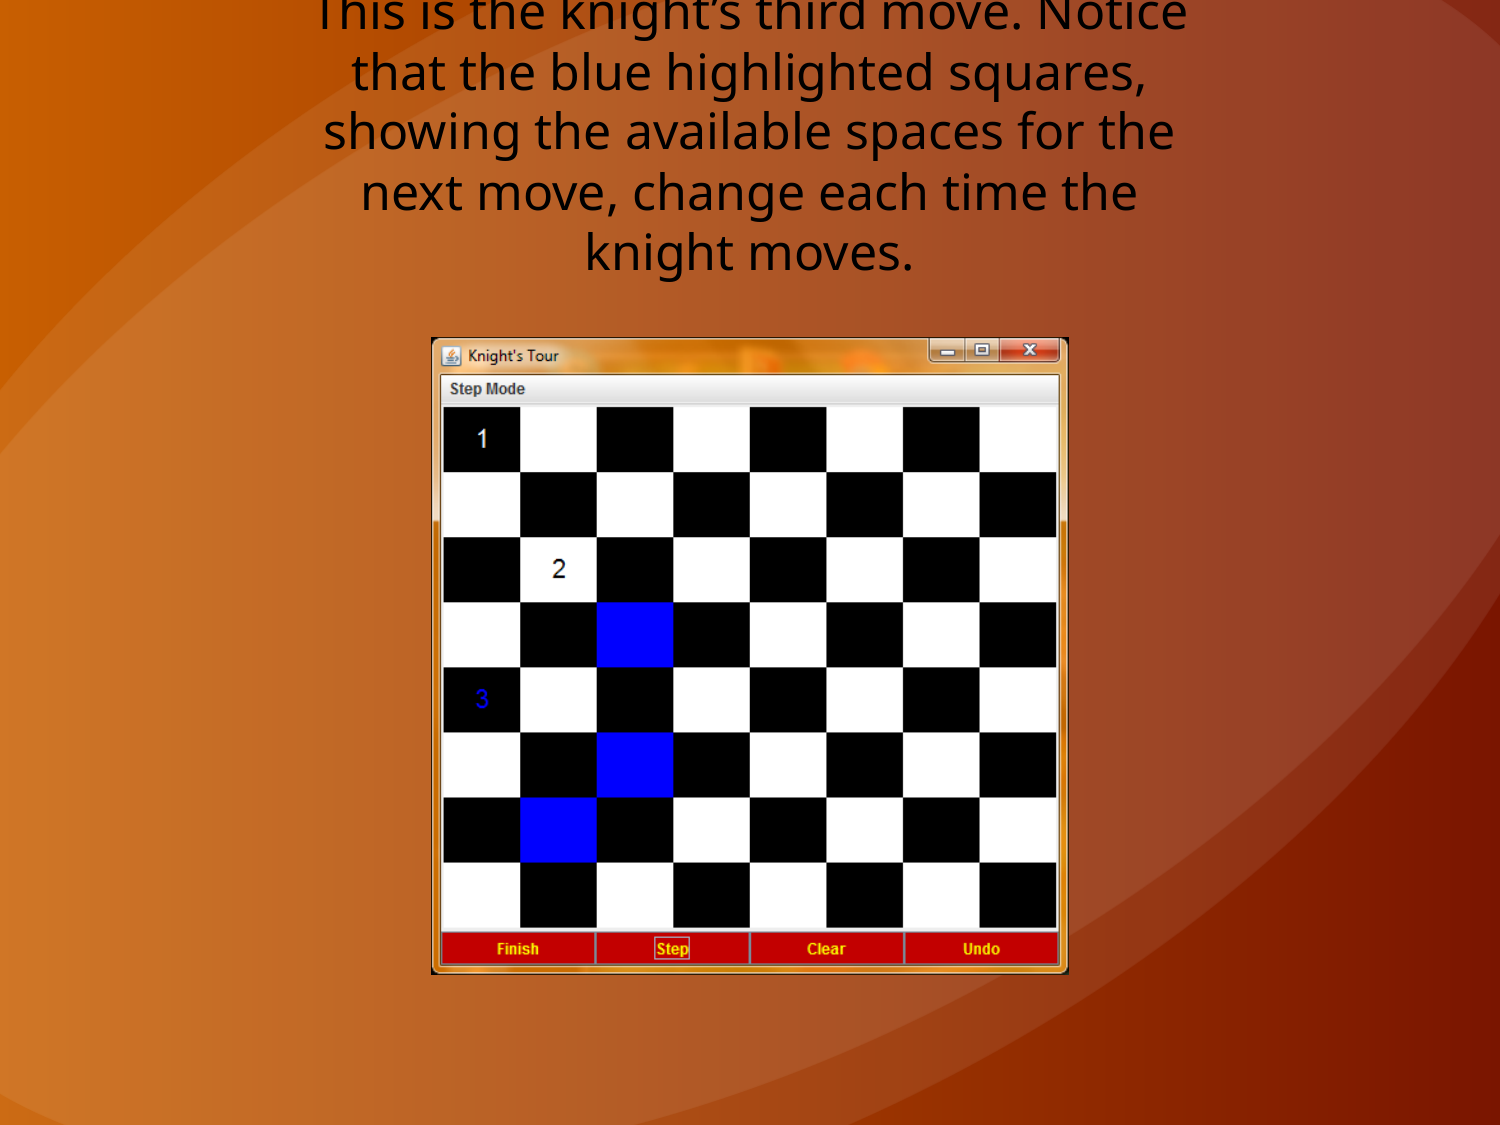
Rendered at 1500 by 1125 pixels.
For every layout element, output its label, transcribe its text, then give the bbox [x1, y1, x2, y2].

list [430, 336, 1070, 976]
picture [0, 0, 1500, 1125]
title This is the knight’s third move. Notice that the blue highlighted squares, showing the available spaces for the next move, change each time the knight moves. [283, 45, 1216, 288]
